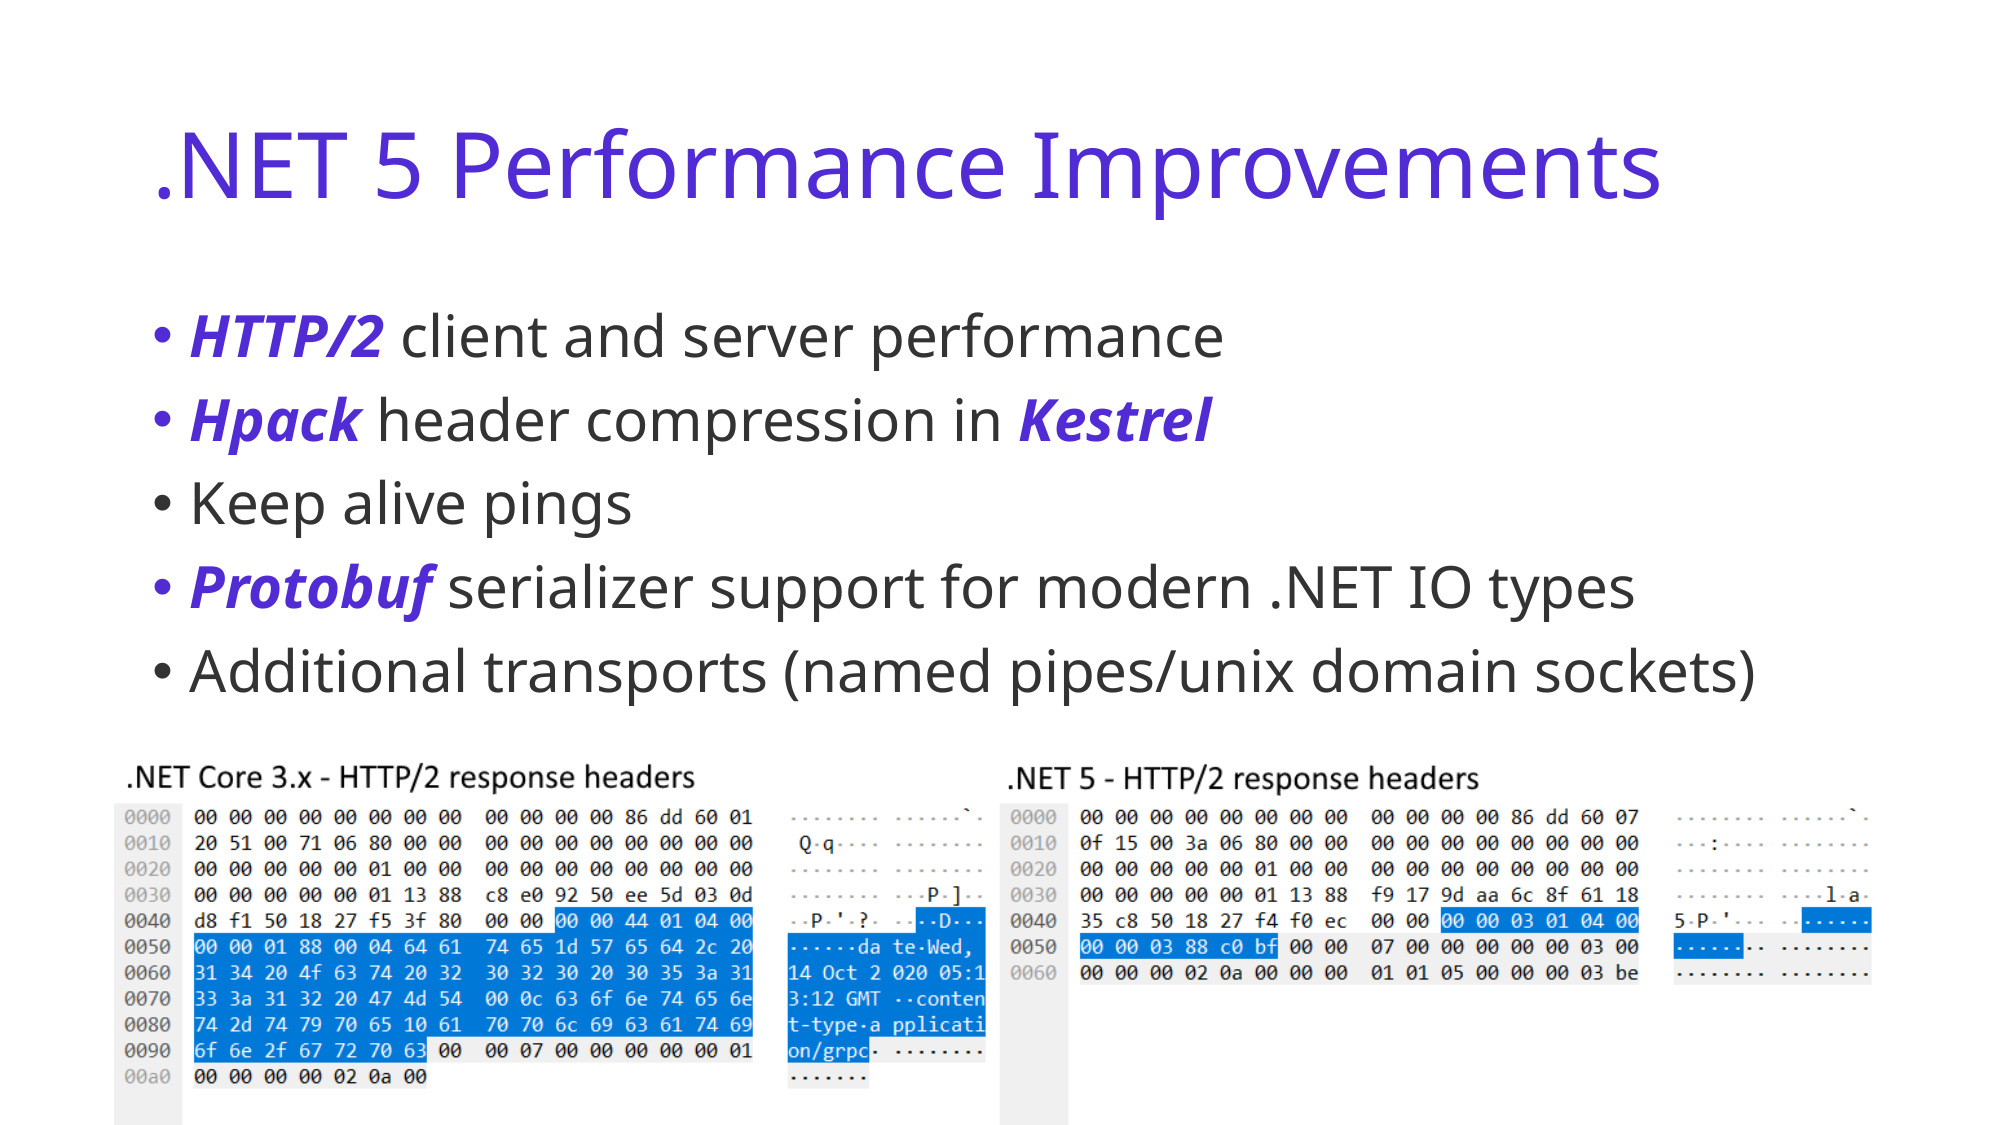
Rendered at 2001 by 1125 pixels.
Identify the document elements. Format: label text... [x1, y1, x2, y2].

picture [114, 749, 1886, 1125]
list HTTP/2 client and server performance Hpack header compression in Kestrel Keep alive pings Protobuf serializer support for modern .NET IO types Additional transports (named pipes/unix domain sockets) [137, 299, 1863, 749]
title .NET 5 Performance Improvements [137, 59, 1863, 278]
